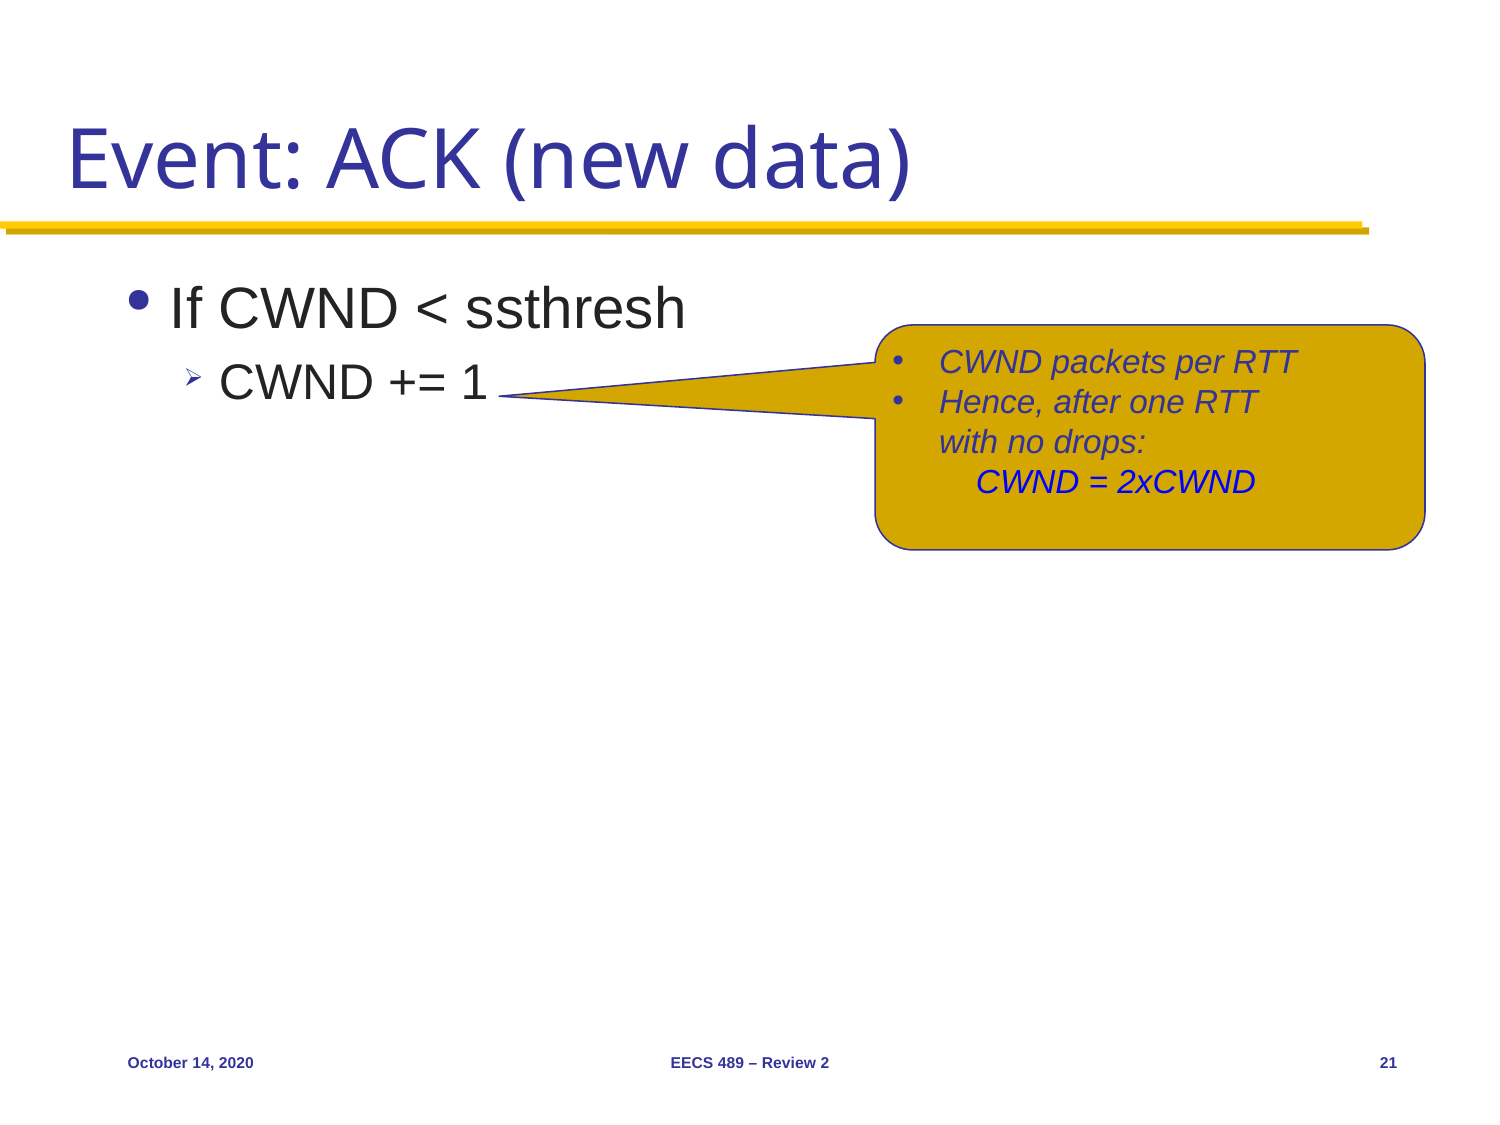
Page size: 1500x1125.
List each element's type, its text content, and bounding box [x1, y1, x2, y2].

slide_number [112, 1024, 426, 1101]
slide_number 21 [1312, 1024, 1413, 1101]
footer EECS 489 – Review 2 [512, 1024, 988, 1101]
text_box CWND packets per RTT Hence, after one RTT with no drops: CWND = 2xCWND [877, 332, 1322, 508]
title Event: ACK (new data) [49, 24, 1451, 213]
text_box [499, 324, 1426, 550]
list If CWND < ssthresh CWND += 1 [112, 262, 1413, 988]
